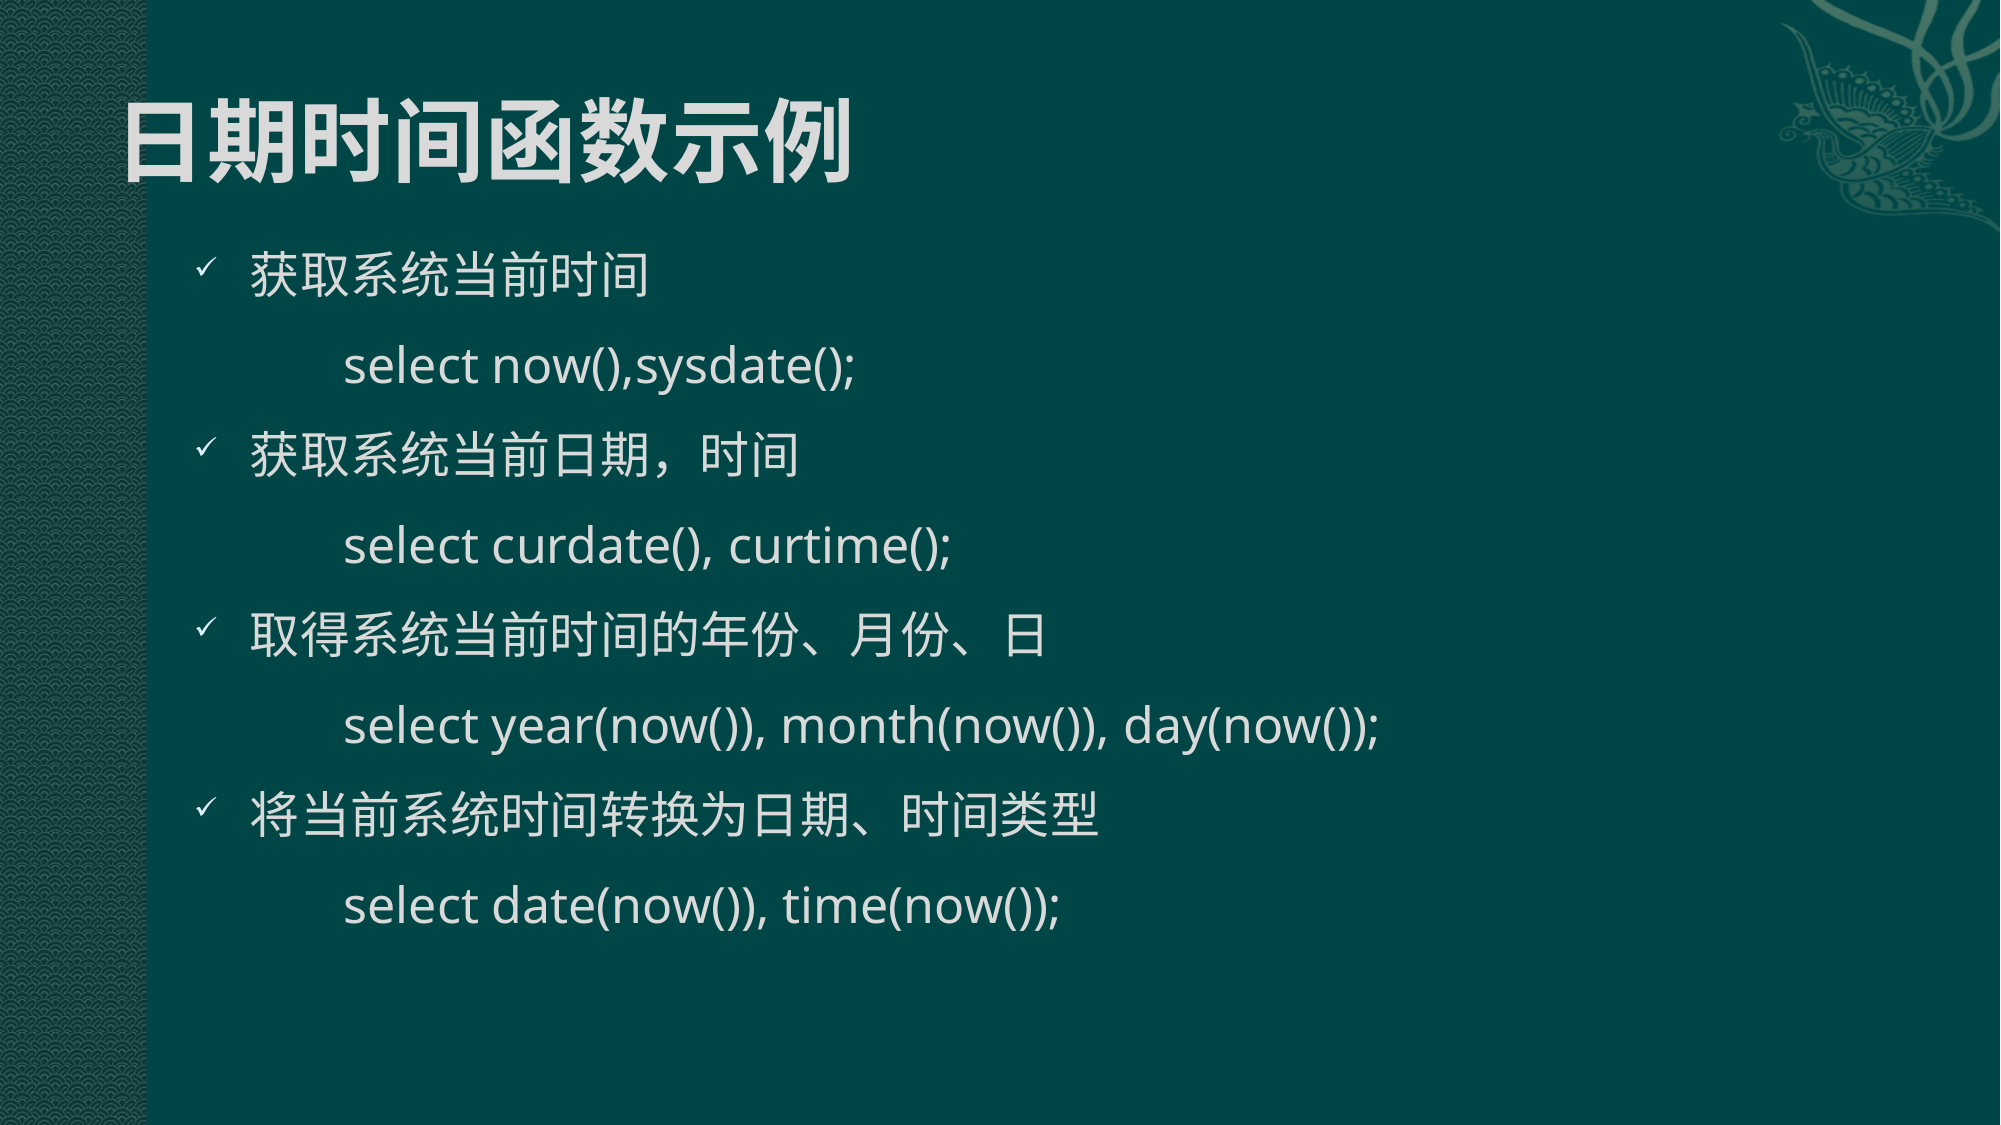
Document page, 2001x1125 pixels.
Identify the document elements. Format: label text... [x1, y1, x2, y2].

title 日期时间函数示例 [99, 45, 1801, 233]
picture [0, 0, 147, 1125]
list 获取系统当前时间 select now(),sysdate(); 获取系统当前日期，时间 select curdate(), curtime(); 取得系统当前时间的年份、月份、日 select year(now()), month(now()), day(now()); 将当前系统时间转换为日期、时间类型 select date(now()), time(now()); [178, 206, 1838, 985]
